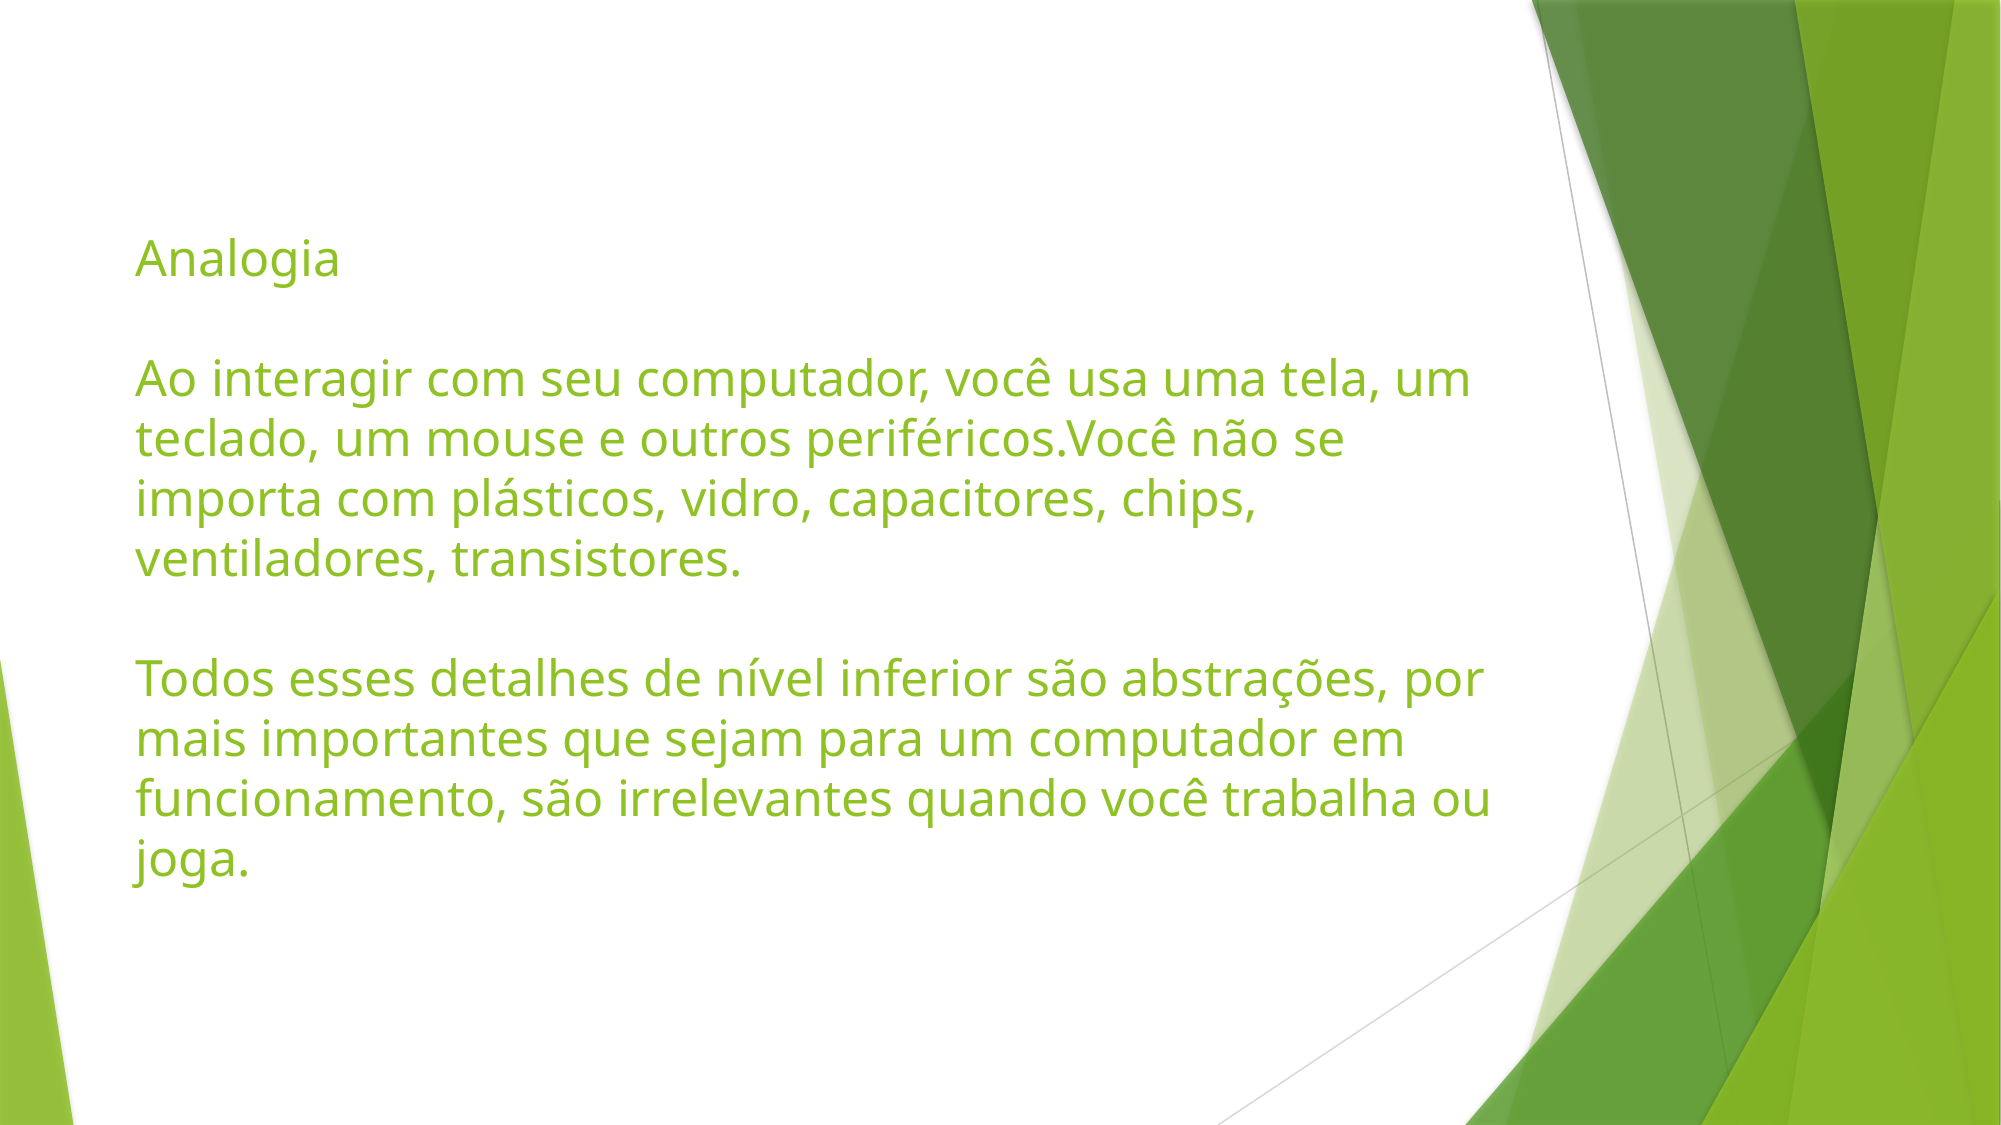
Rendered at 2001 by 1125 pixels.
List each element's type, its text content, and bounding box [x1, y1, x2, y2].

title Analogia Ao interagir com seu computador, você usa uma tela, um teclado, um mouse e outros periféricos.Você não se importa com plásticos, vidro, capacitores, chips, ventiladores, transistores. Todos esses detalhes de nível inferior são abstrações, por mais importantes que sejam para um computador em funcionamento, são irrelevantes quando você trabalha ou joga. [120, 127, 1532, 686]
